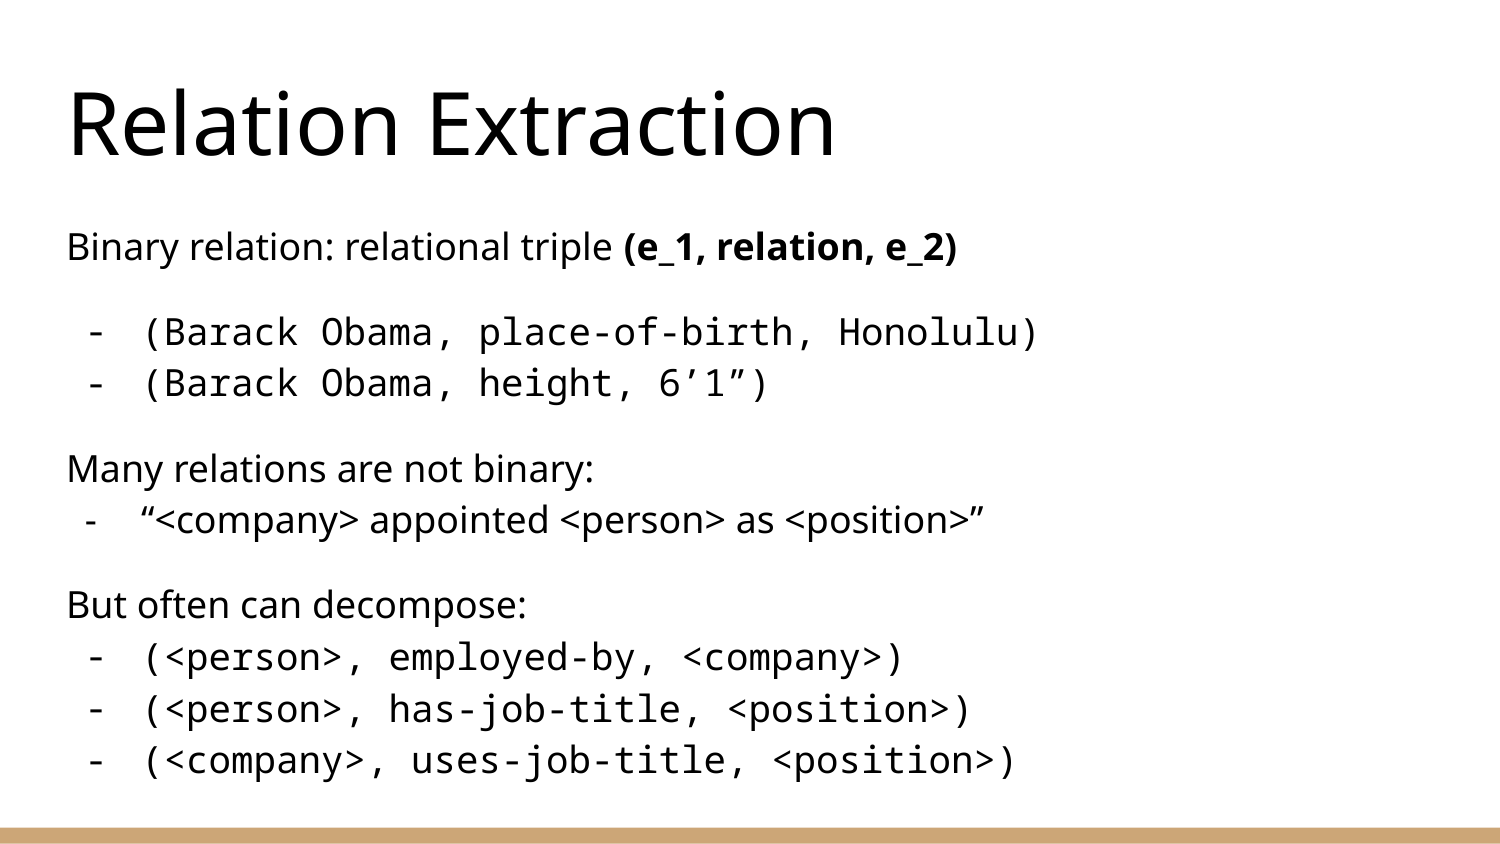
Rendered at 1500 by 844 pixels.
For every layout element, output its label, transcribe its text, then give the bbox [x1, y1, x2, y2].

list Binary relation: relational triple (e_1, relation, e_2) (Barack Obama, place-of-birth, Honolulu) (Barack Obama, height, 6’1”) Many relations are not binary: “<company> appointed <person> as <position>” But often can decompose: (<person>, employed-by, <company>) (<person>, has-job-title, <position>) (<company>, uses-job-title, <position>) [51, 200, 1449, 752]
title Relation Extraction [51, 51, 1449, 189]
